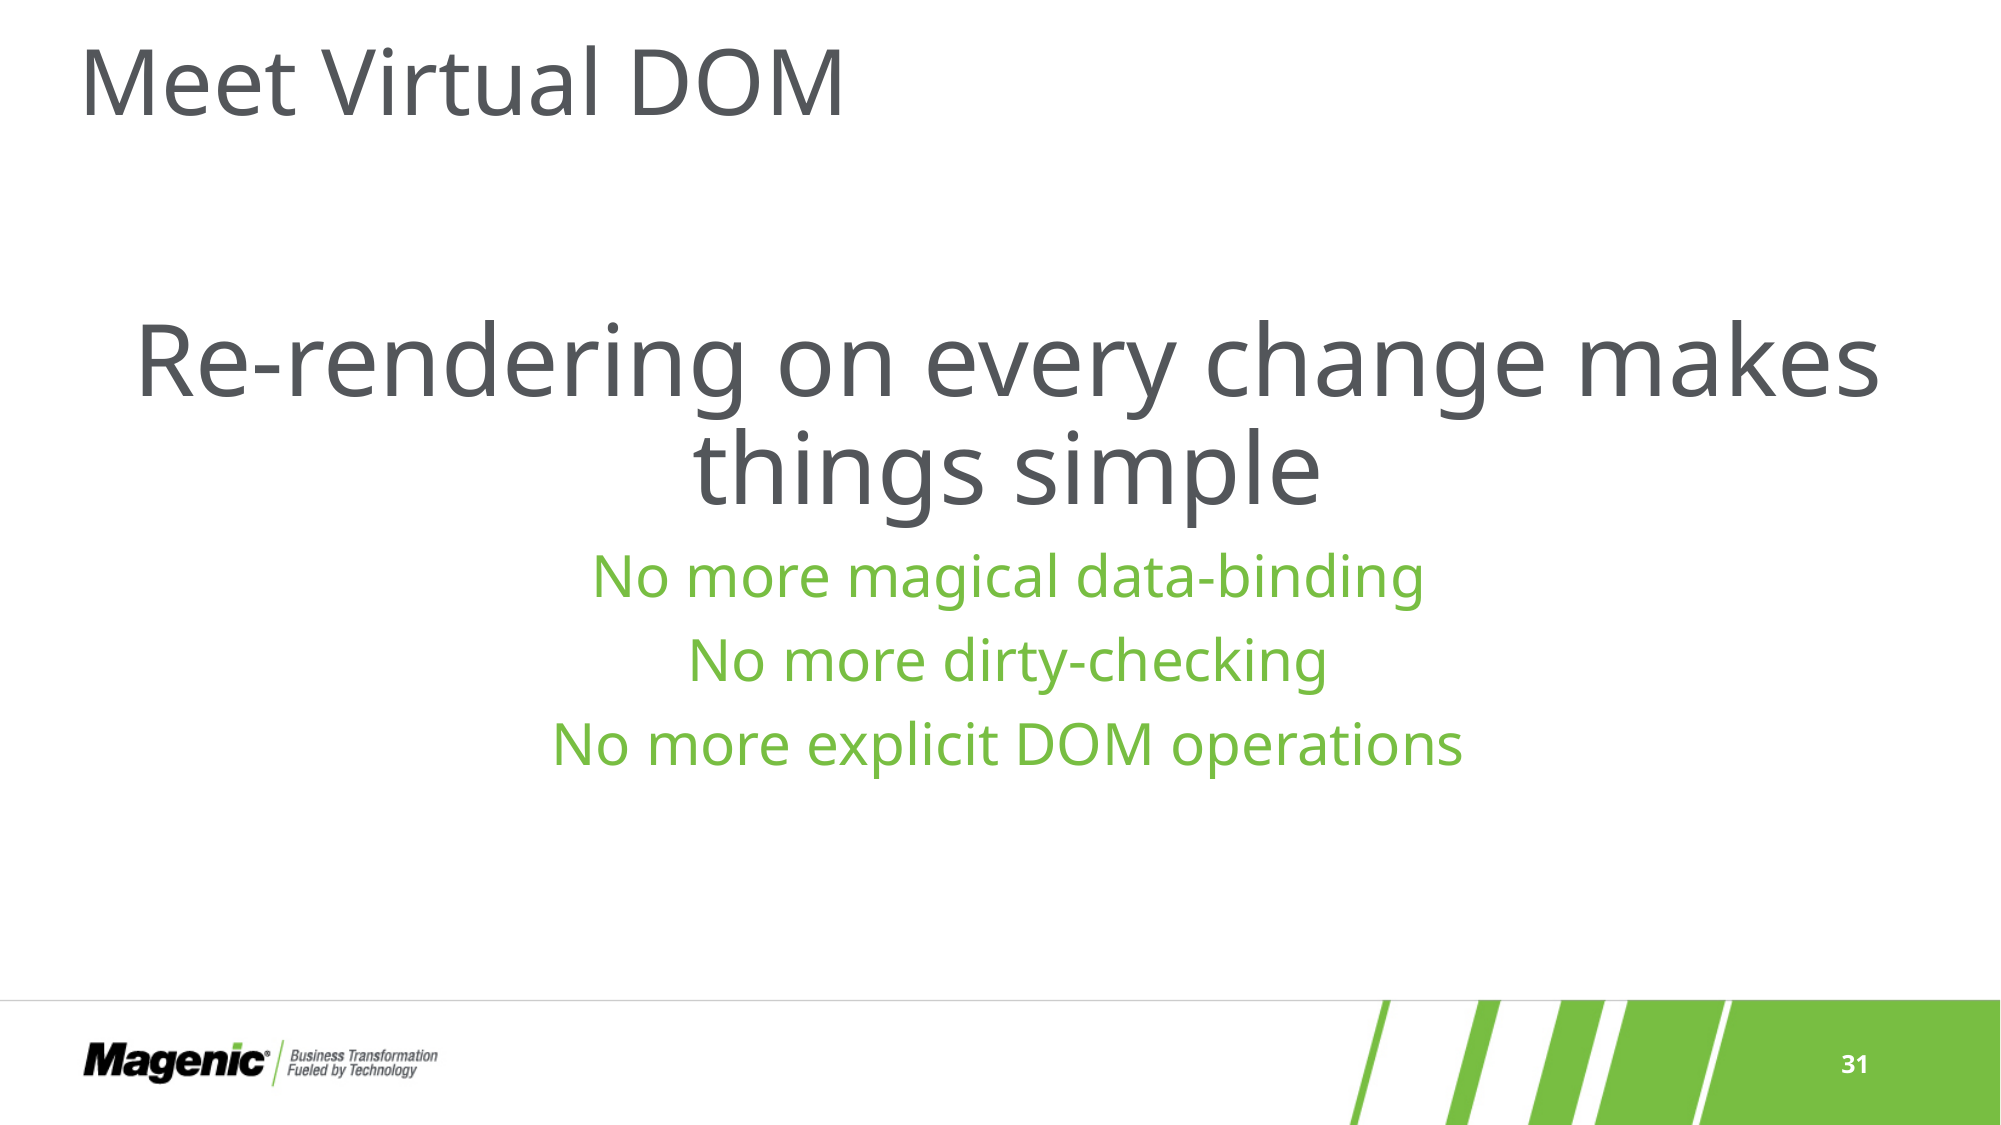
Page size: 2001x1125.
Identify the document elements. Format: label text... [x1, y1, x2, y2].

title Meet Virtual DOM [63, 41, 1938, 131]
list Re-rendering on every change makes things simple No more magical data-binding No more dirty-checking No more explicit DOM operations [70, 149, 1946, 939]
picture [0, 0, 2001, 1125]
